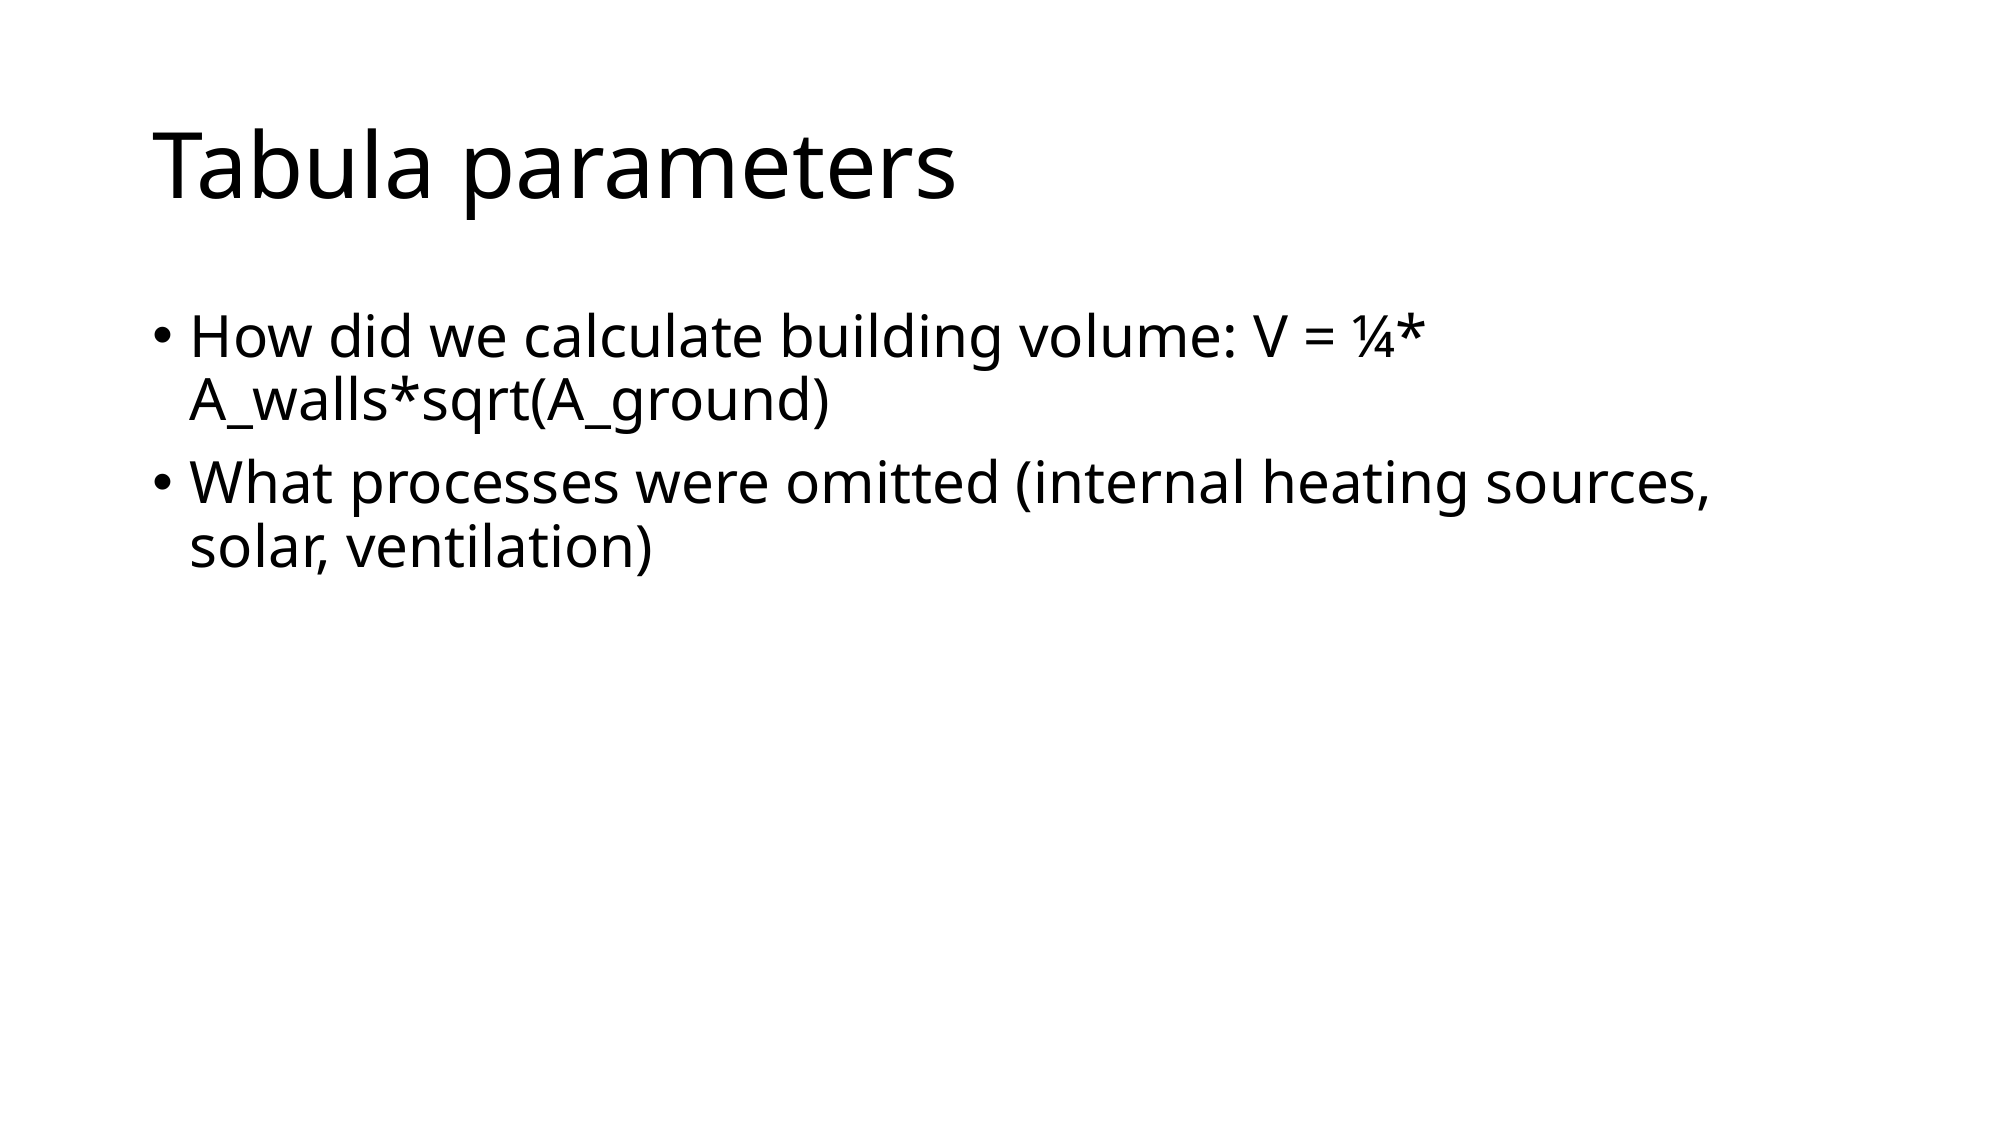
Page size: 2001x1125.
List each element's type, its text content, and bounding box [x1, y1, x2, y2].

list How did we calculate building volume: V = ¼* A_walls*sqrt(A_ground) What processes were omitted (internal heating sources, solar, ventilation) [137, 299, 1863, 1014]
title Tabula parameters [137, 59, 1863, 278]
